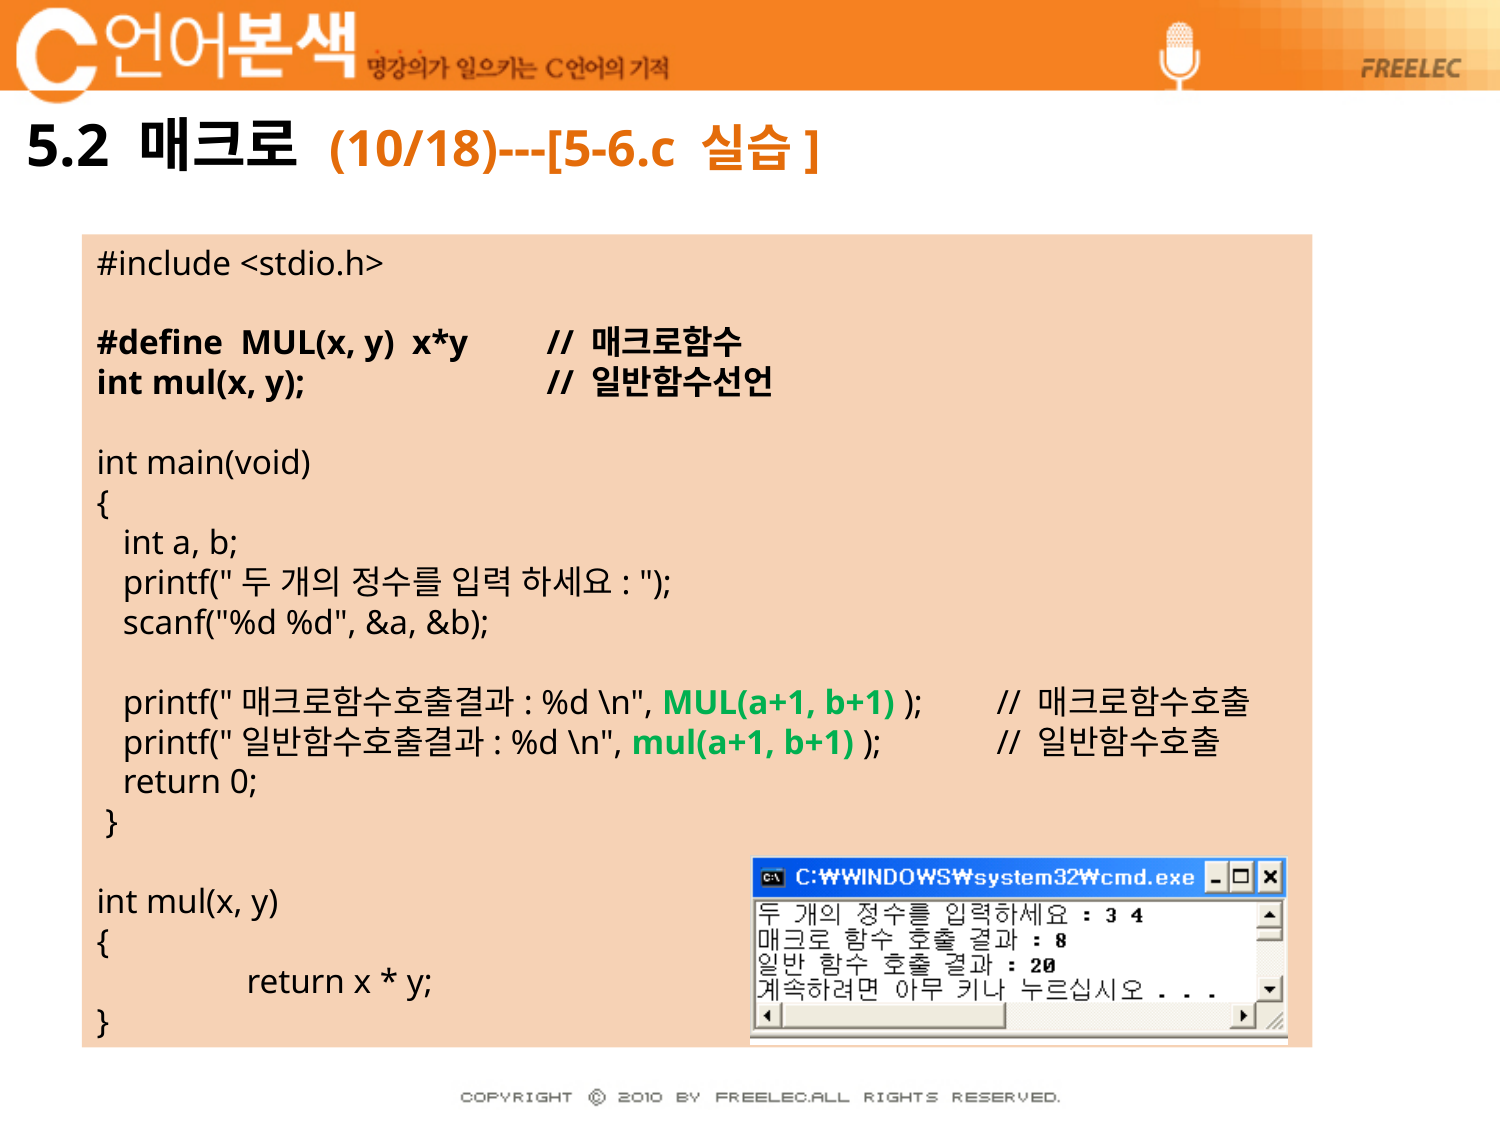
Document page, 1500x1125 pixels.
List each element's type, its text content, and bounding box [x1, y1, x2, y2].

picture [0, 0, 1500, 1125]
title 5.2 매크로 (10/18)---[5-6.c 실습] [11, 107, 1500, 178]
text_box #include <stdio.h> #define MUL(x, y) x*y // 매크로함수 int mul(x, y); // 일반함수선언 int main(void) { int a, b; printf("두 개의 정수를 입력 하세요: "); scanf("%d %d", &a, &b); printf("매크로함수호출결과: %d \n", MUL(a+1, b+1) ); // 매크로함수호출 printf("일반함수호출결과: %d \n", mul(a+1, b+1) ); // 일반함수호출 return 0; } int mul(x, y) { return x * y; } [81, 234, 1313, 1048]
